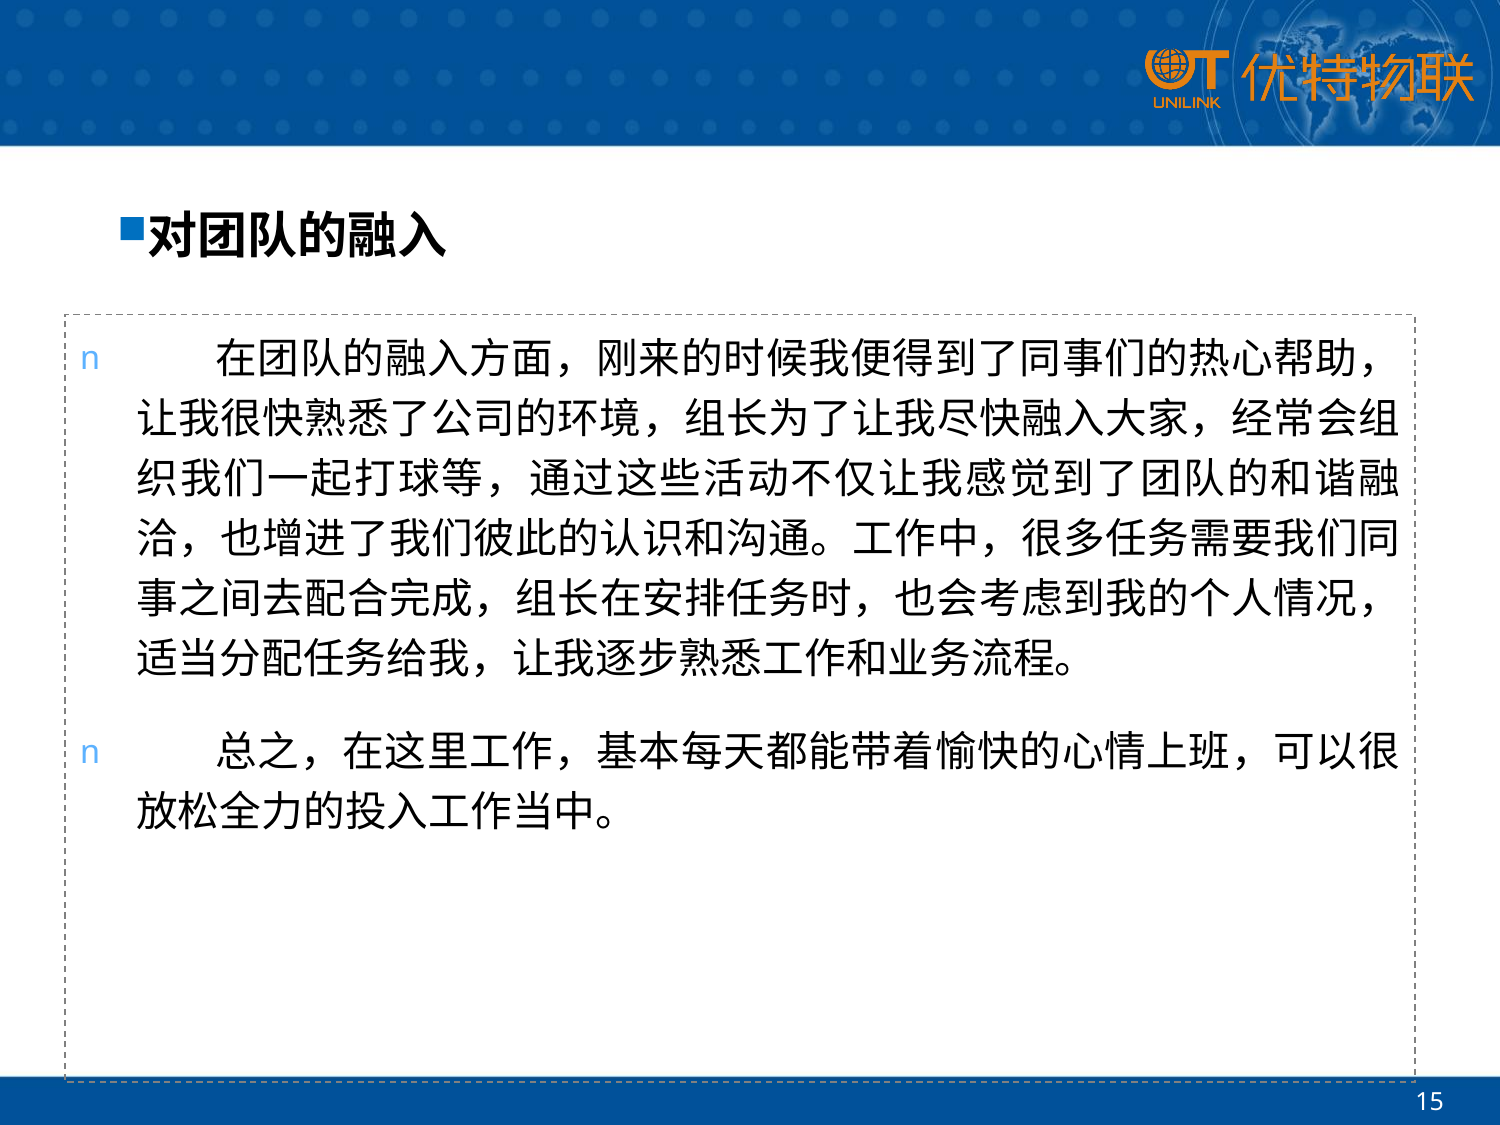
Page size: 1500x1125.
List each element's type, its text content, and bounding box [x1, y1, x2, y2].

list 在团队的融入方面，刚来的时候我便得到了同事们的热心帮助，让我很快熟悉了公司的环境，组长为了让我尽快融入大家，经常会组织我们一起打球等，通过这些活动不仅让我感觉到了团队的和谐融洽，也增进了我们彼此的认识和沟通。工作中，很多任务需要我们同事之间去配合完成，组长在安排任务时，也会考虑到我的个人情况，适当分配任务给我，让我逐步熟悉工作和业务流程。 总之，在这里工作，基本每天都能带着愉快的心情上班，可以很放松全力的投入工作当中。 [64, 314, 1416, 1083]
slide_number 15 [1068, 1077, 1460, 1122]
text_box 对团队的融入 [102, 184, 463, 272]
picture [0, 0, 1500, 1125]
